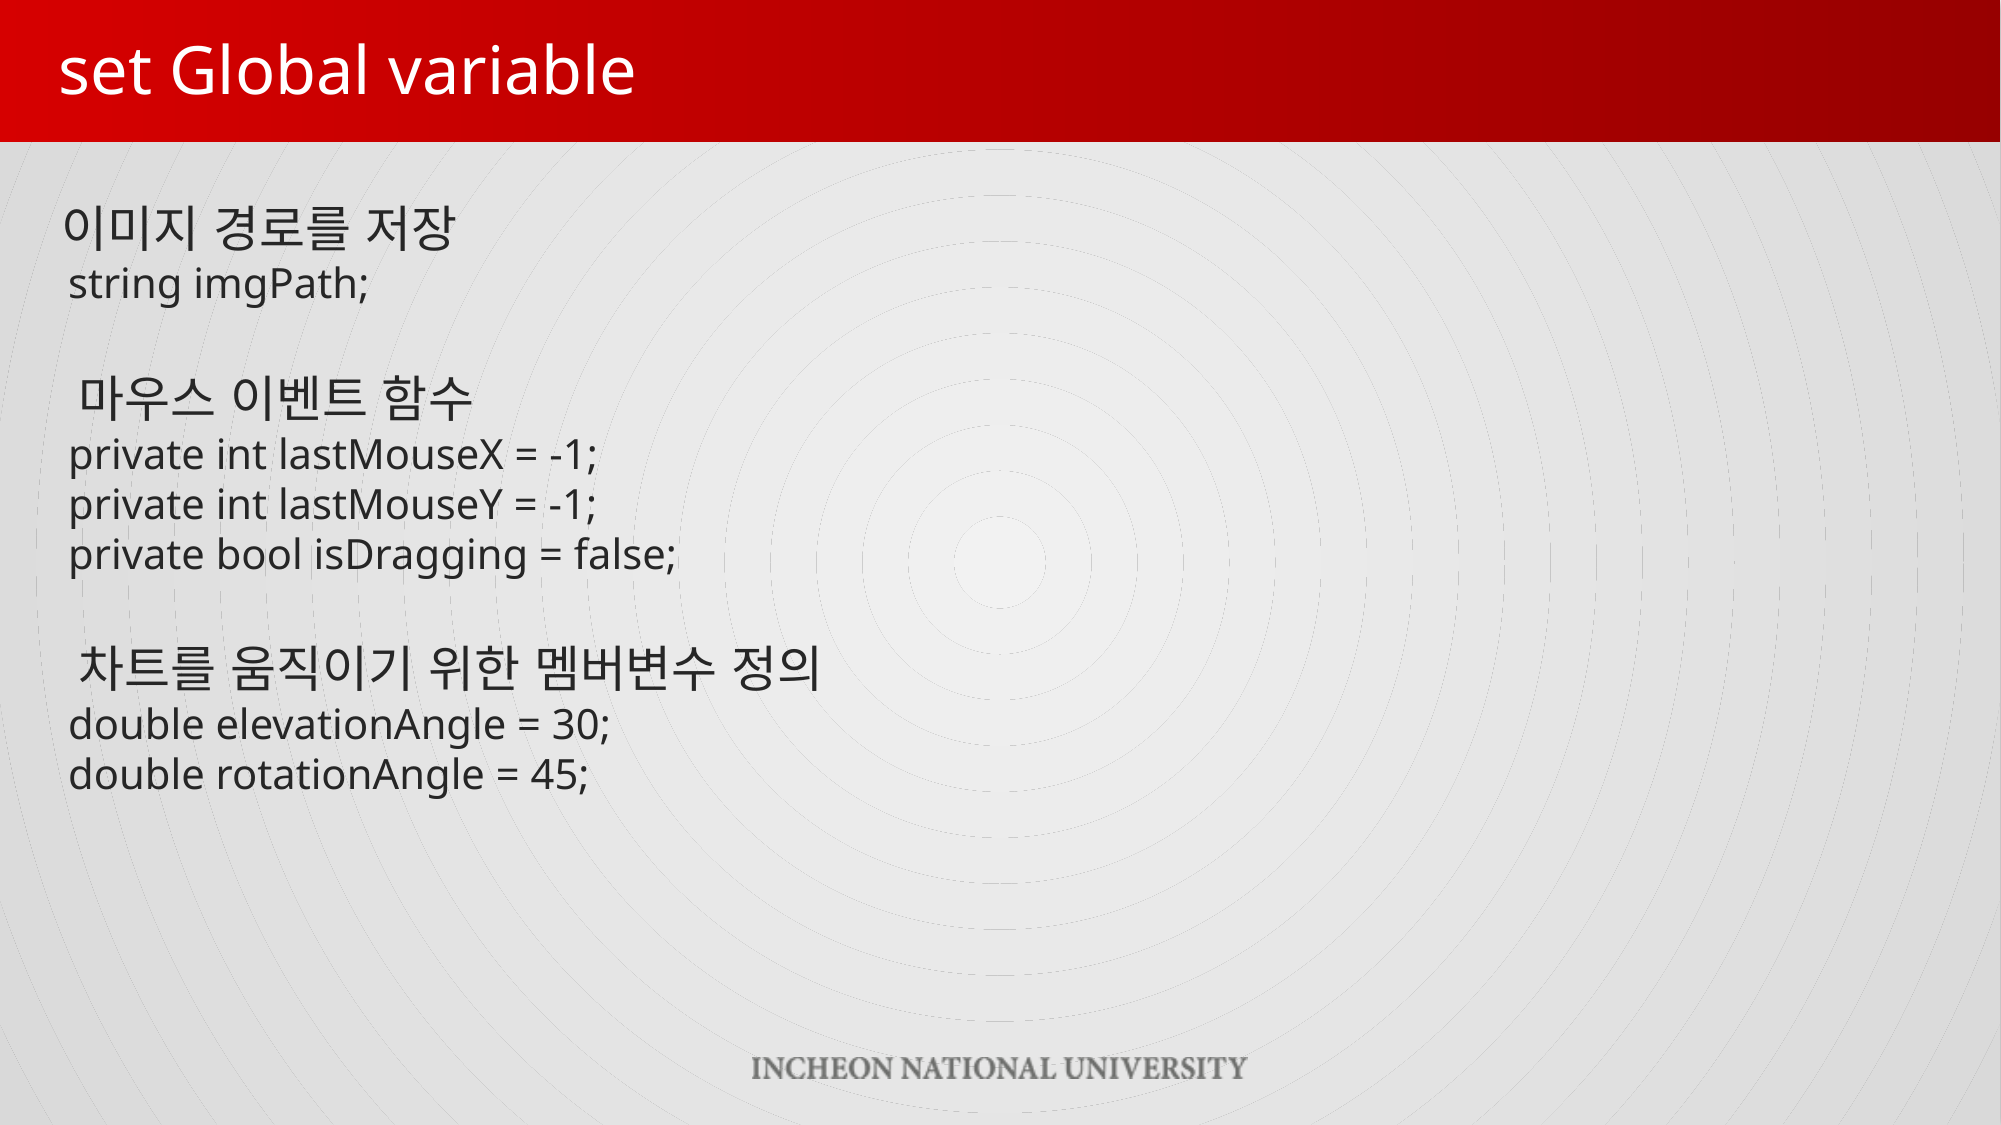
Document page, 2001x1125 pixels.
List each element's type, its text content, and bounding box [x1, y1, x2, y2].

text_box set Global variable [43, 0, 1769, 129]
text_box 이미지 경로를 저장 string imgPath; 마우스 이벤트 함수 private int lastMouseX = -1; private int lastMouseY = -1; private bool isDragging = false; 차트를 움직이기 위한 멤버변수 정의 double elevationAngle = 30; double rotationAngle = 45; [0, 129, 1871, 1094]
